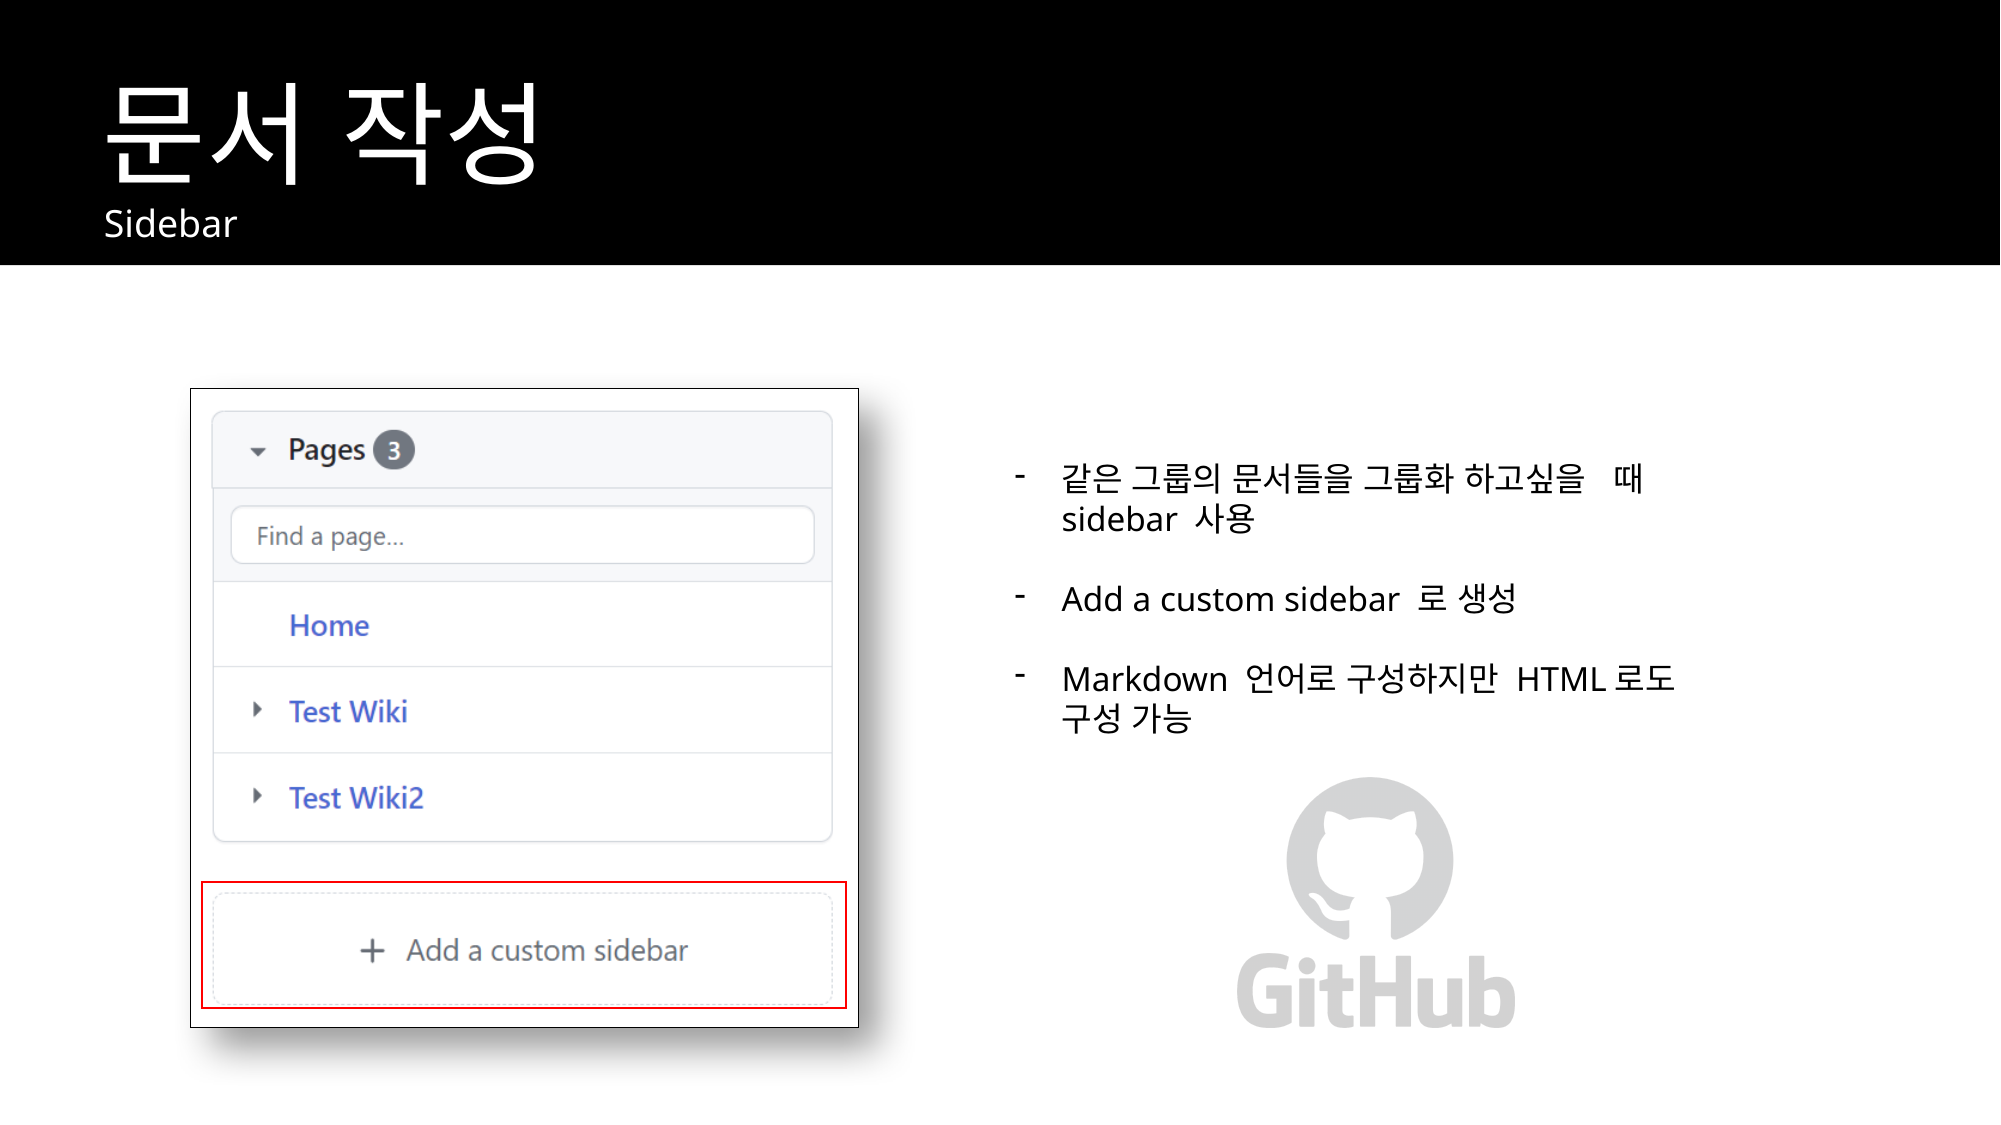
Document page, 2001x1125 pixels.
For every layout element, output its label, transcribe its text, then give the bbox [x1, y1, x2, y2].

text_box Sidebar [89, 192, 512, 253]
text_box 문서 작성 [87, 56, 564, 207]
text_box [0, 0, 2000, 267]
picture [189, 387, 859, 1028]
text_box 같은 그룹의 문서들을 그룹화 하고싶을 때 sidebar 사용 Add a custom sidebar 로 생성 Markdown 언어로 구성하지만 HTML로도 구성 가능 [999, 451, 1752, 826]
picture [1236, 776, 1515, 1028]
